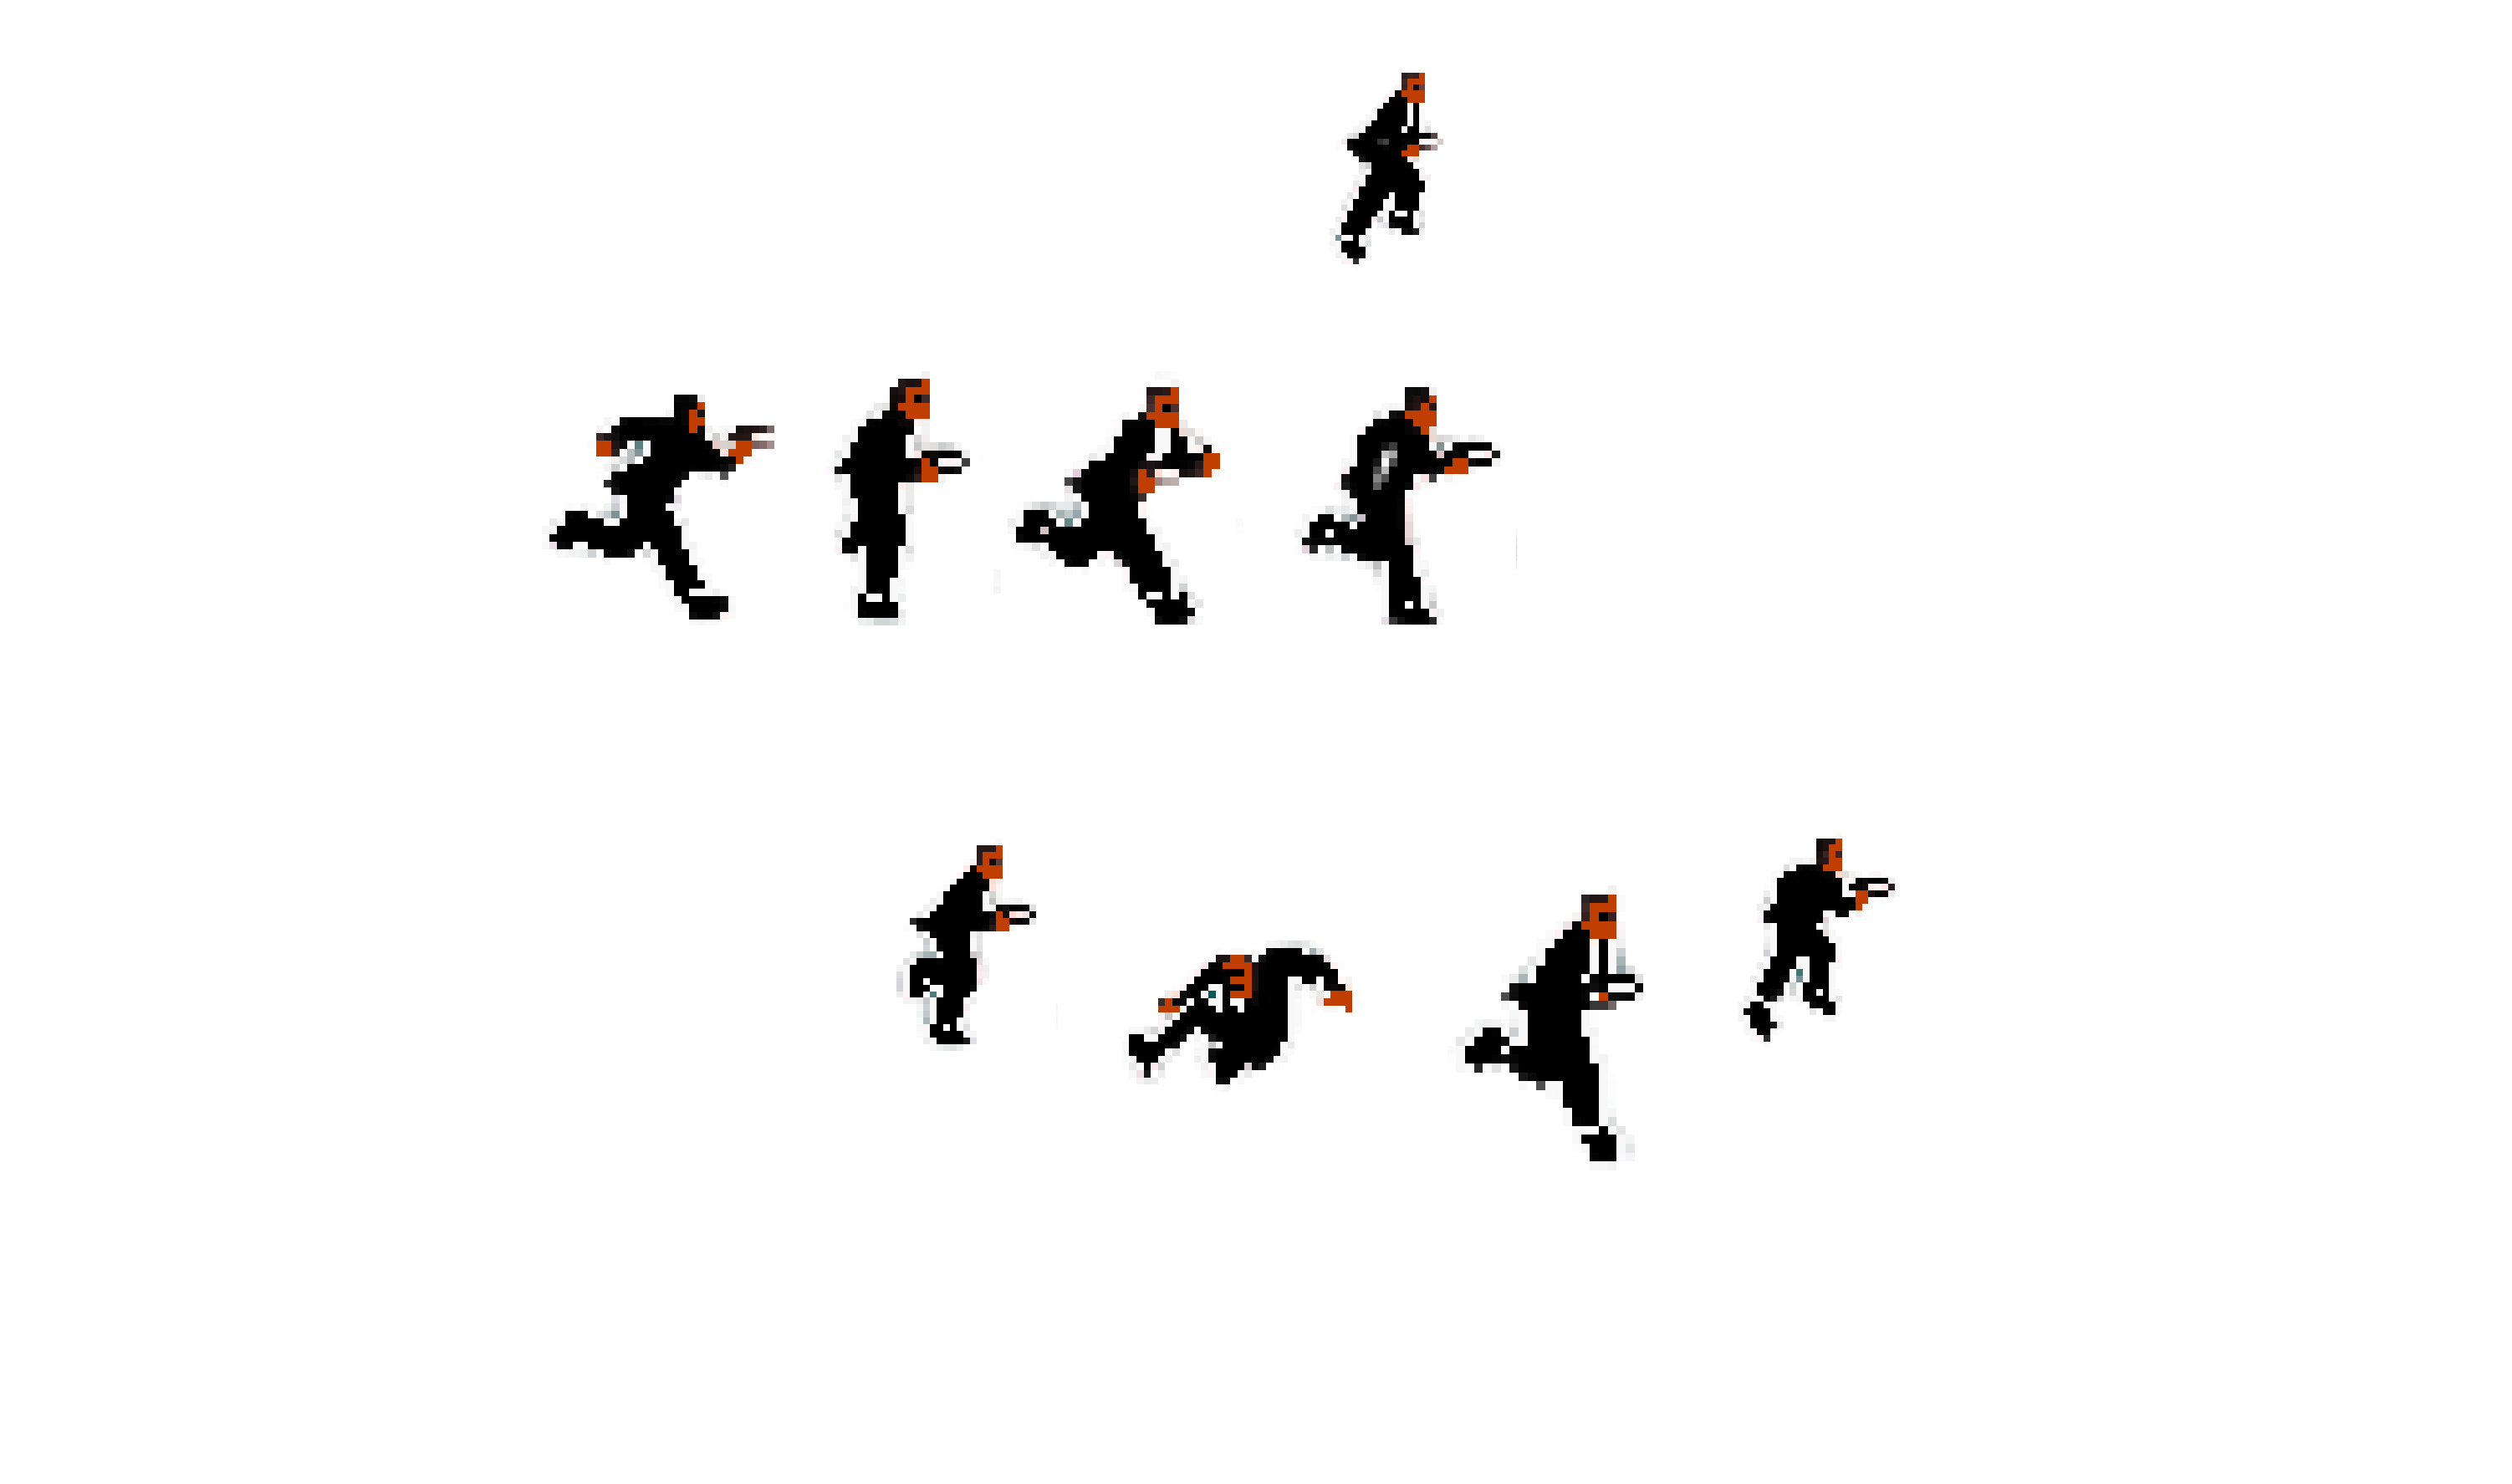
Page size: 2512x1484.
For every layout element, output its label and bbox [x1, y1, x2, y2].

picture [888, 820, 1058, 1068]
picture [1440, 870, 1672, 1266]
picture [1288, 358, 1518, 625]
picture [1329, 69, 1461, 271]
picture [1728, 821, 1911, 1065]
picture [524, 349, 1243, 625]
picture [1087, 853, 1383, 1100]
